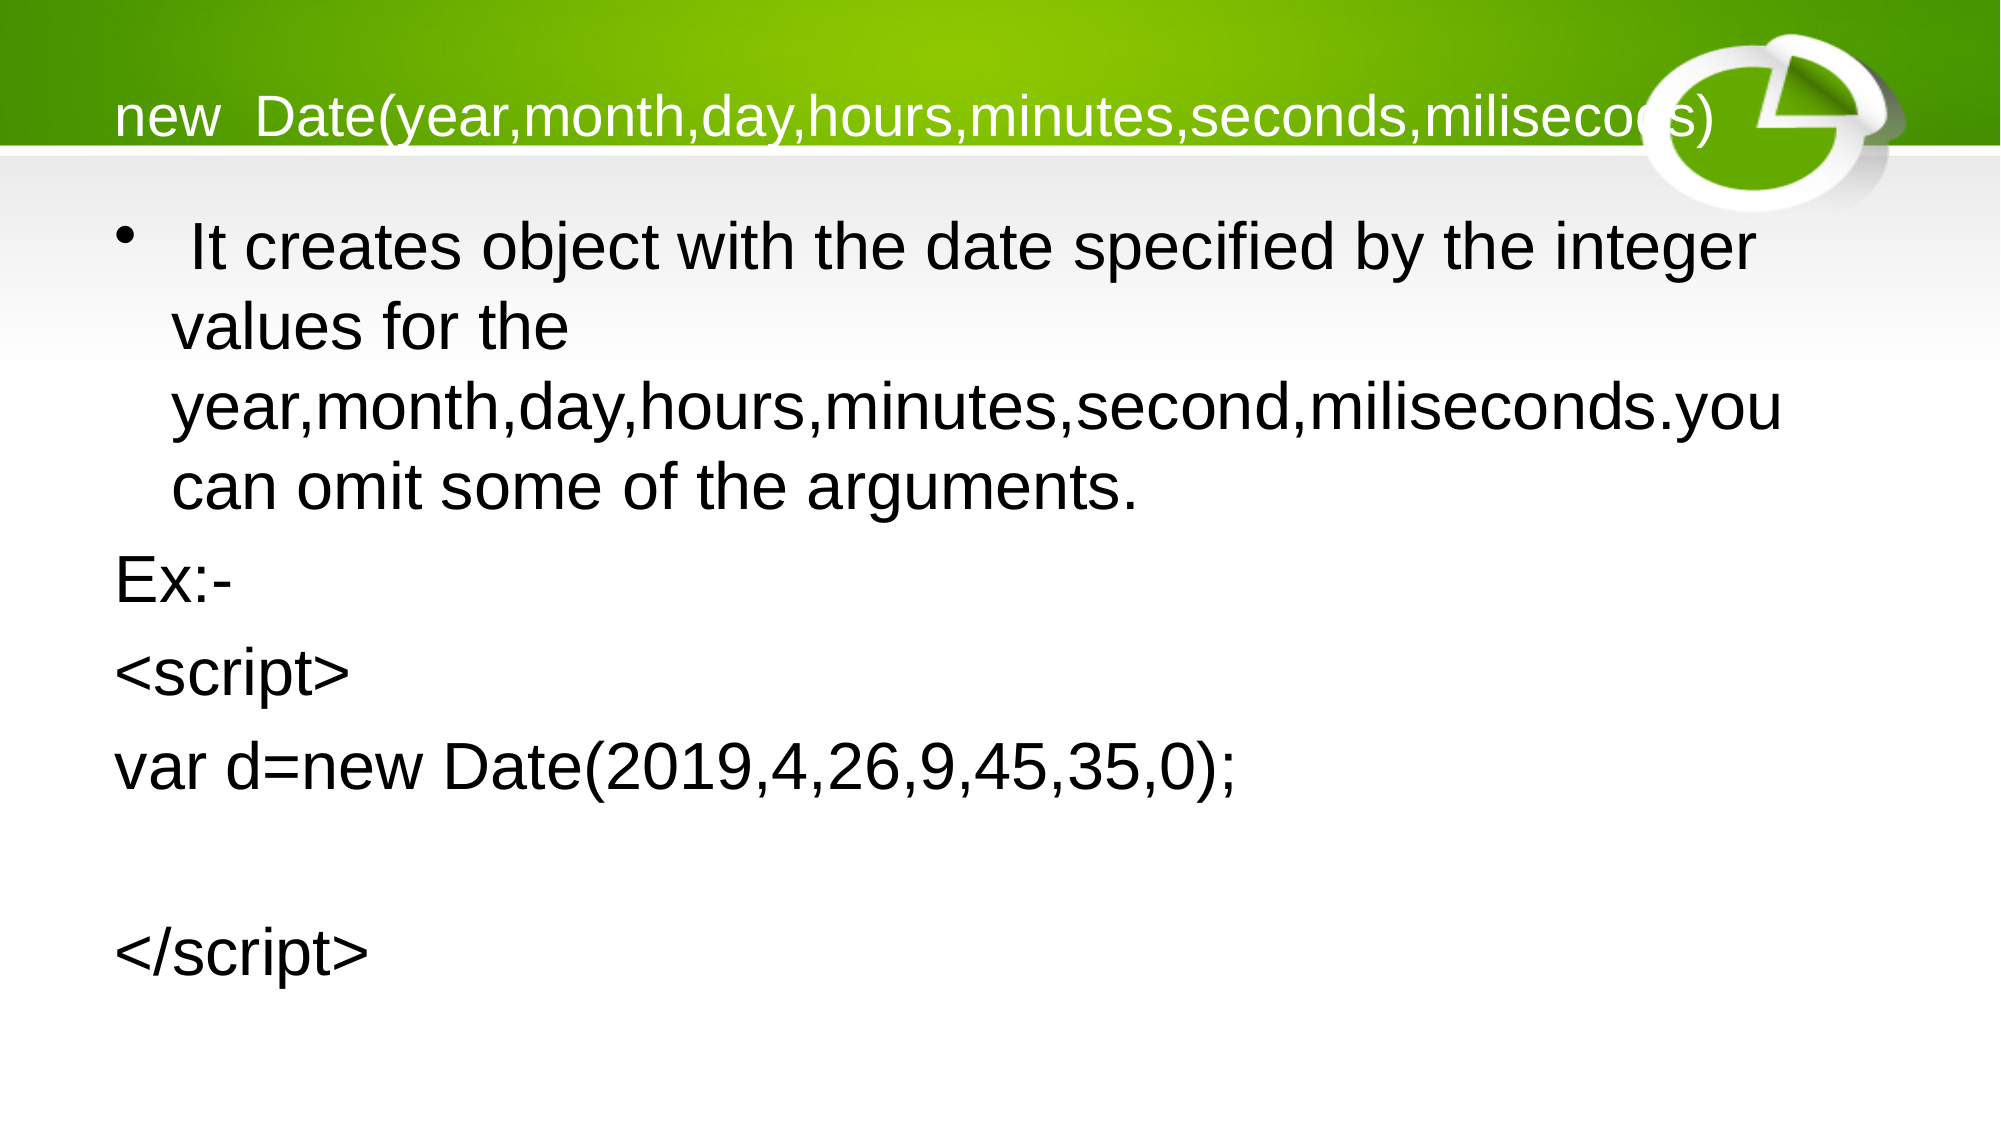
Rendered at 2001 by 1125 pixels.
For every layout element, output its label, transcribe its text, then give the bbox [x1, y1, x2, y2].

picture [0, 0, 2001, 1125]
title new Date(year,month,day,hours,minutes,seconds,milisecods) [99, 30, 1901, 195]
list It creates object with the date specified by the integer values for the year,month,day,hours,minutes,second,miliseconds.you can omit some of the arguments. Ex:- <script> var d=new Date(2019,4,26,9,45,35,0); </script> [99, 195, 1901, 1083]
